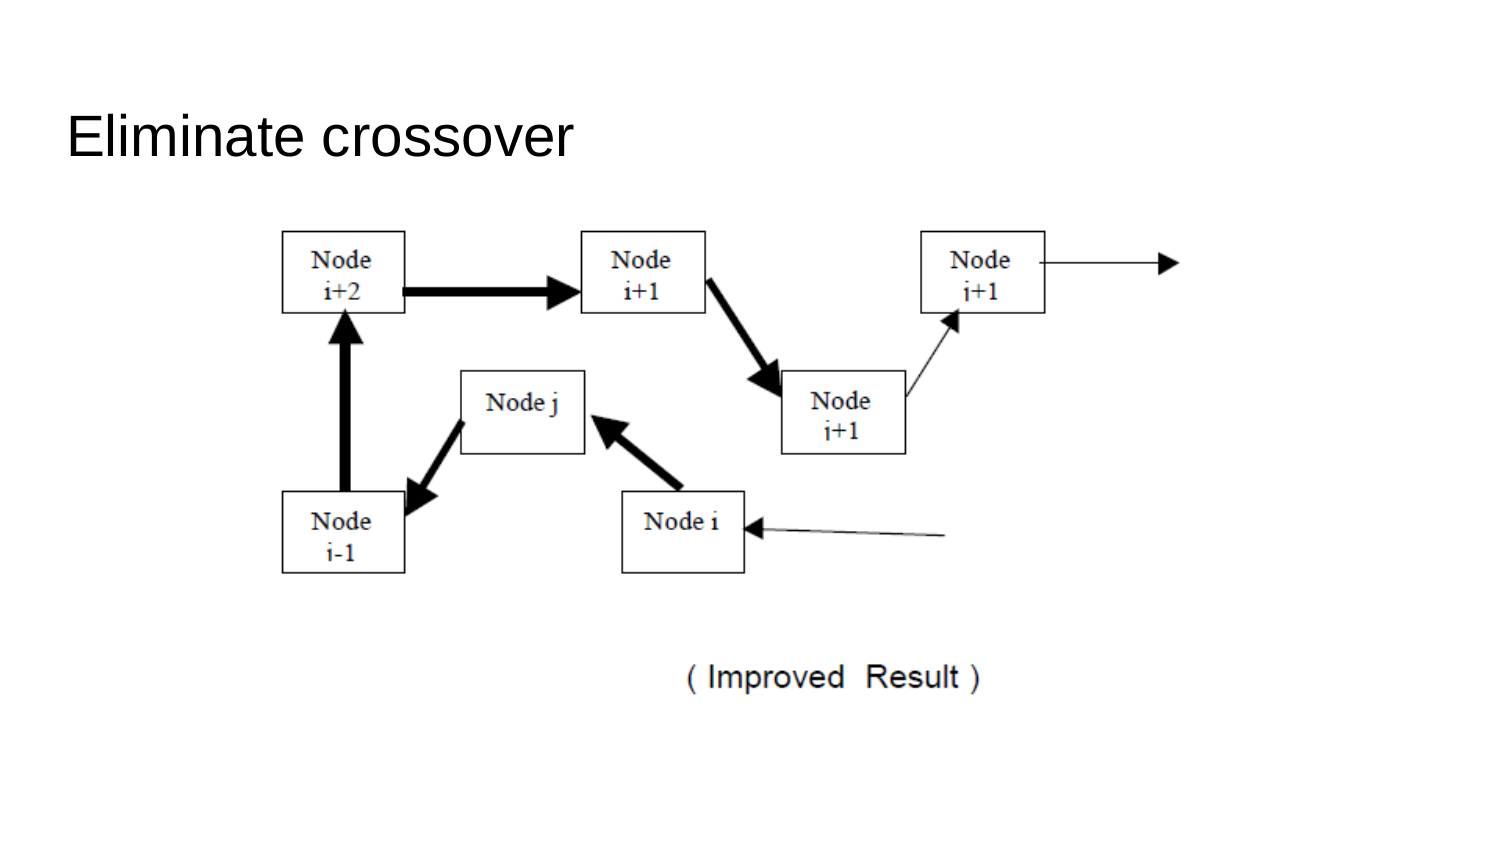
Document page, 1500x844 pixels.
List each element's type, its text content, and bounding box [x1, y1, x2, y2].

title Eliminate crossover [51, 72, 1449, 167]
picture [232, 195, 1268, 743]
